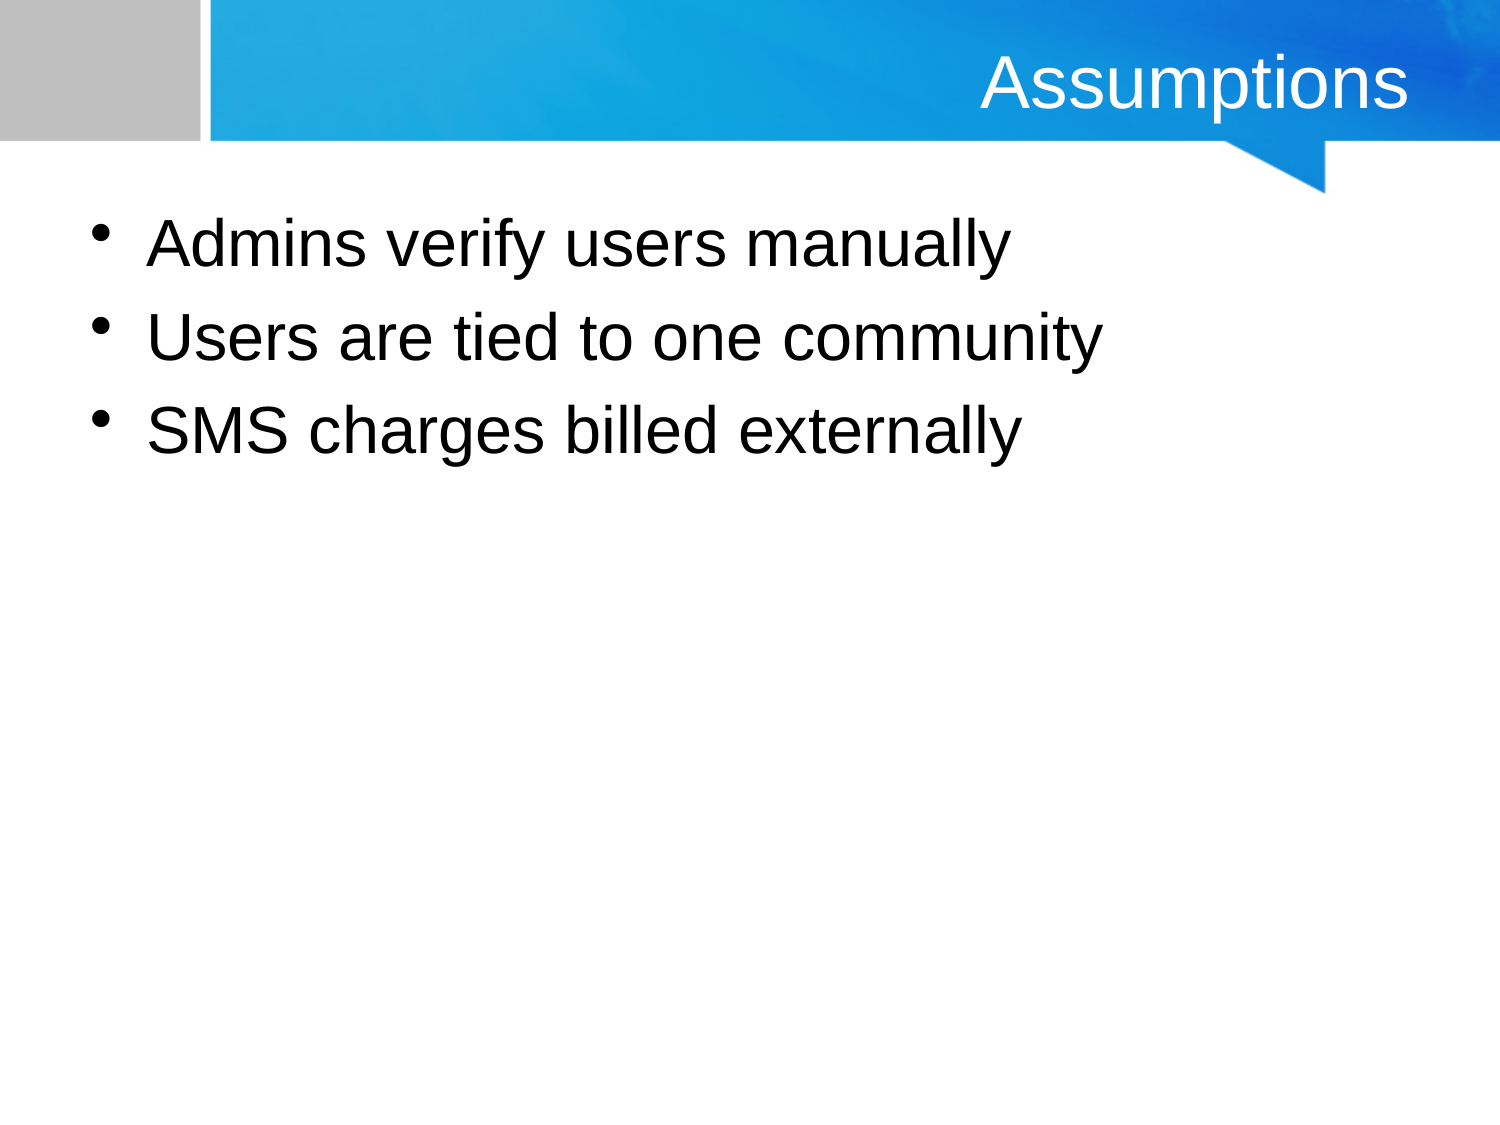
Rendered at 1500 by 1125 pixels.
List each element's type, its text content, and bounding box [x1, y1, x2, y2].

list Admins verify users manually Users are tied to one community SMS charges billed externally [74, 192, 1426, 1006]
title Assumptions [74, 30, 1426, 127]
picture [0, 0, 1500, 1125]
